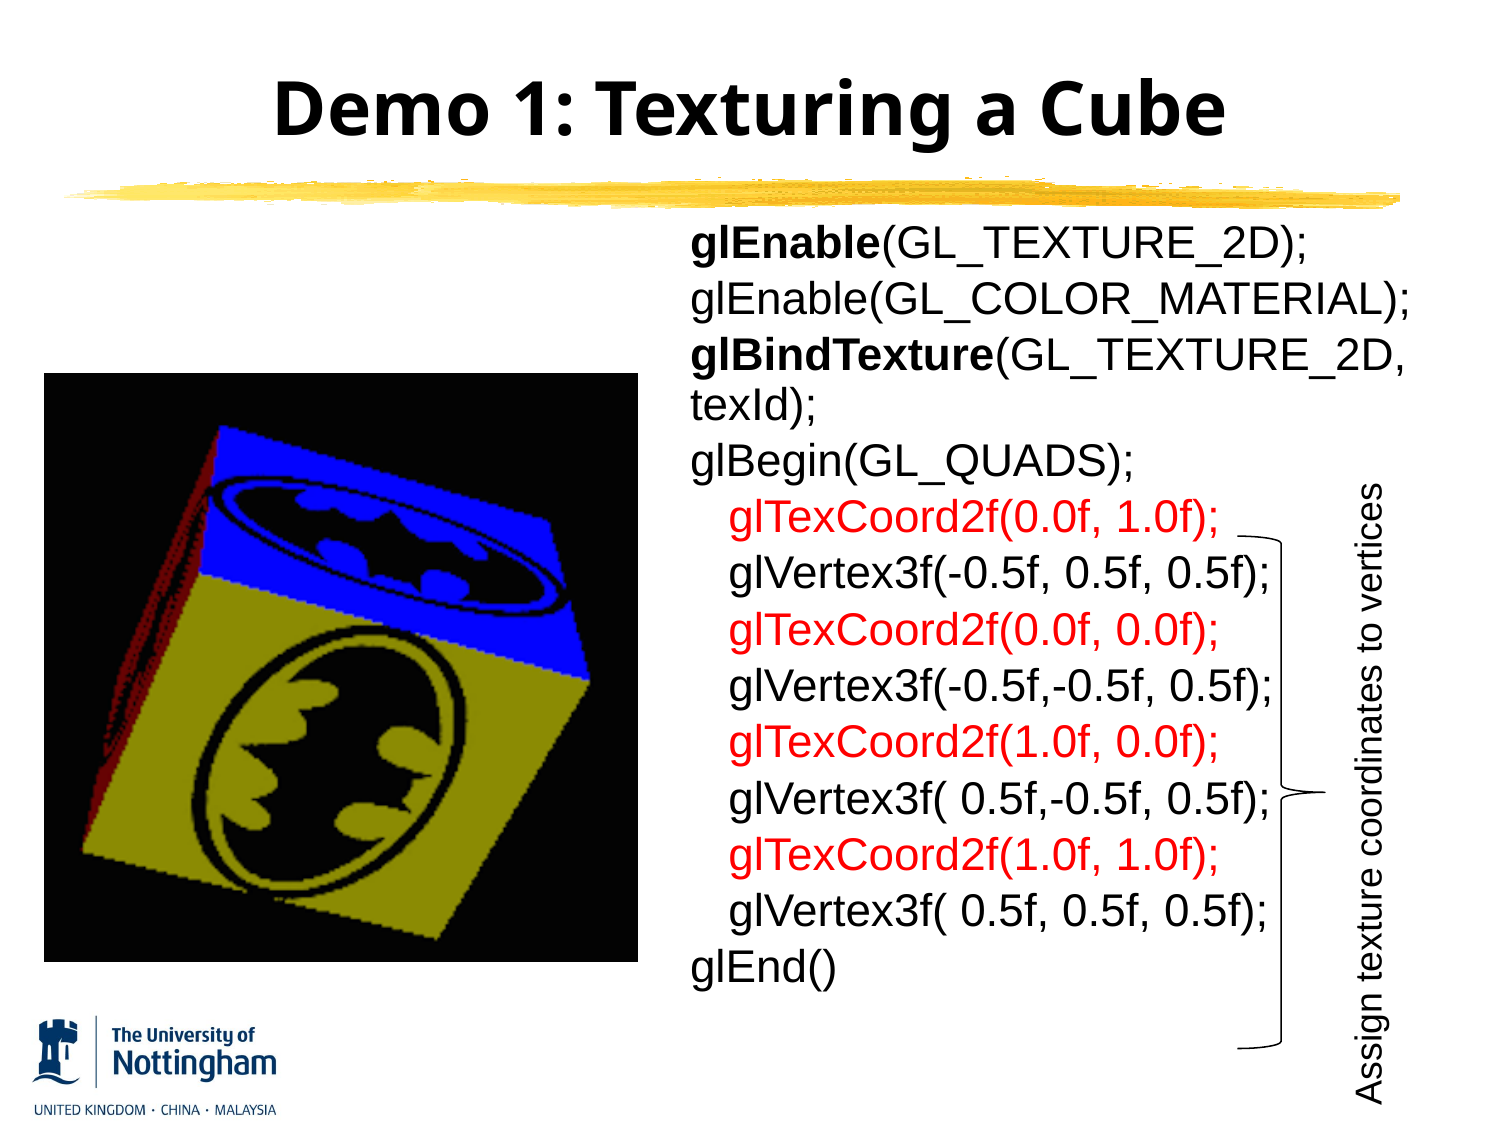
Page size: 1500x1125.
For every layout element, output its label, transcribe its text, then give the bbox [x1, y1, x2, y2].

picture [23, 1011, 293, 1125]
list glEnable(GL_TEXTURE_2D); glEnable(GL_COLOR_MATERIAL); glBindTexture(GL_TEXTURE_2D, texId); glBegin(GL_QUADS); glTexCoord2f(0.0f, 1.0f); glVertex3f(-0.5f, 0.5f, 0.5f); glTexCoord2f(0.0f, 0.0f); glVertex3f(-0.5f,-0.5f, 0.5f); glTexCoord2f(1.0f, 0.0f); glVertex3f( 0.5f,-0.5f, 0.5f); glTexCoord2f(1.0f, 1.0f); glVertex3f( 0.5f, 0.5f, 0.5f); glEnd() [674, 210, 1451, 987]
picture [44, 373, 638, 962]
title Demo 1: Texturing a Cube [112, 37, 1388, 173]
text_box Assign texture coordinates to vertices [1336, 473, 1413, 1121]
picture [64, 172, 1400, 216]
text_box [1237, 536, 1325, 1049]
